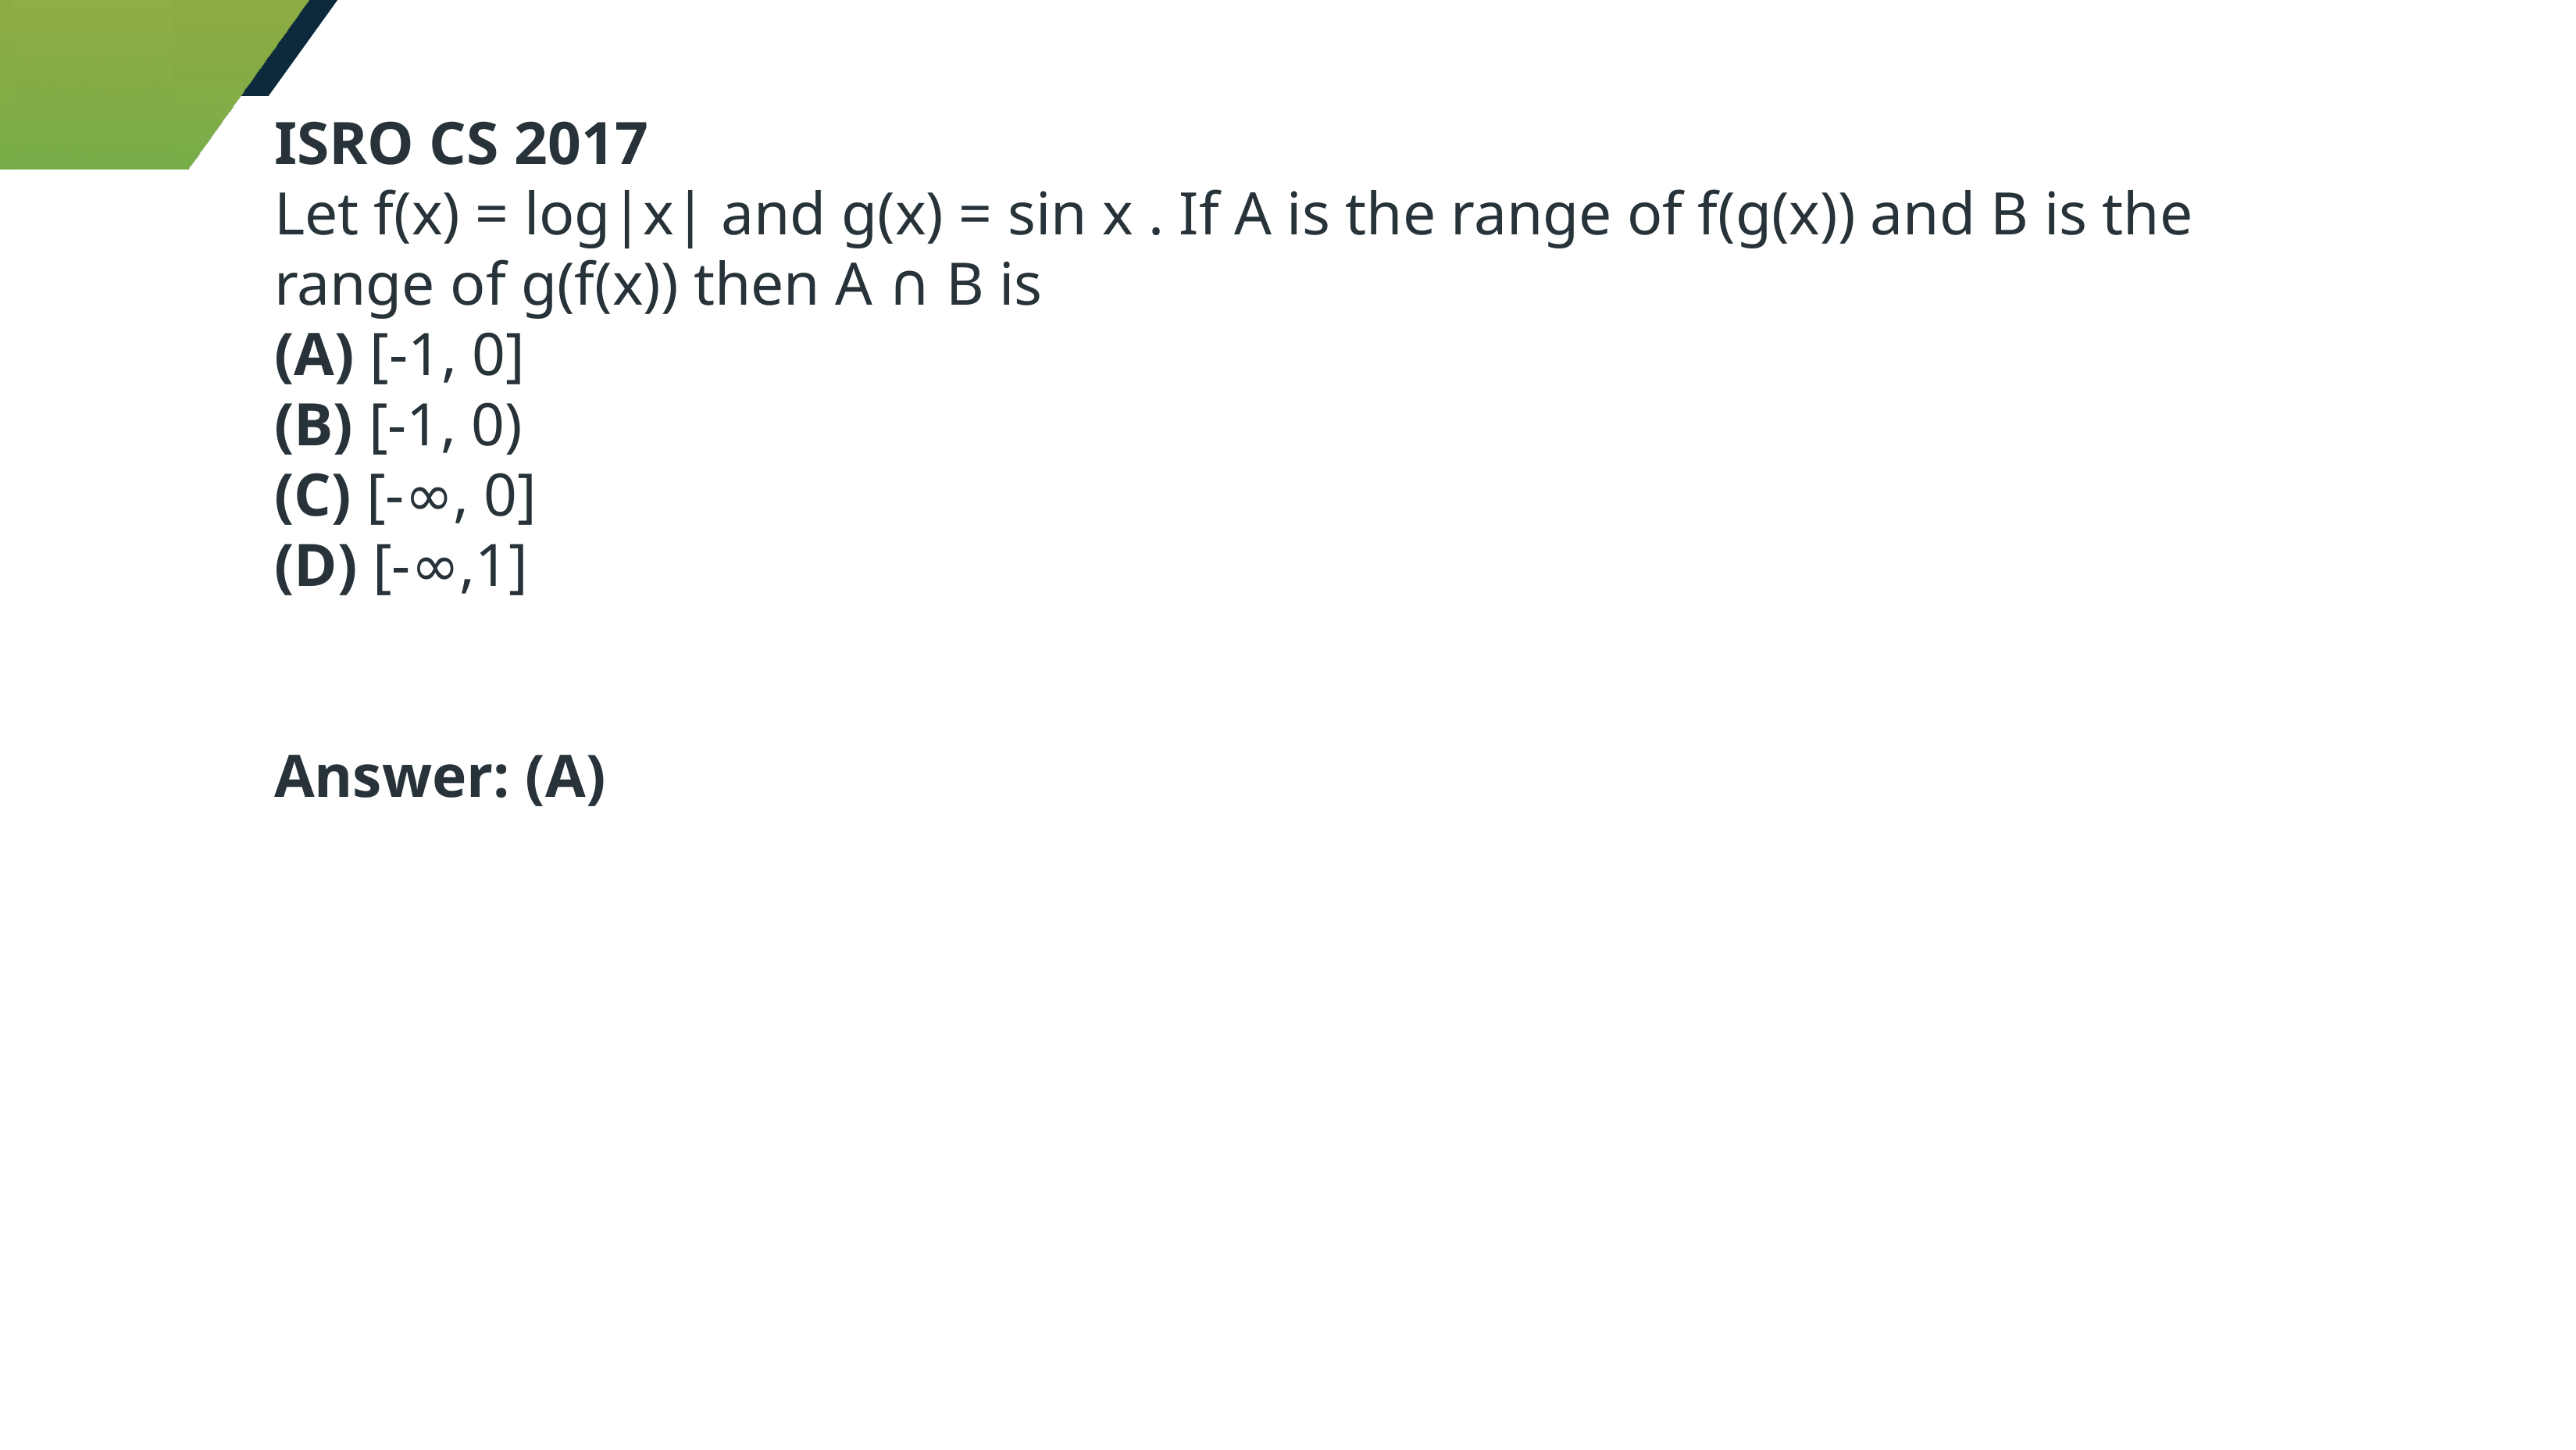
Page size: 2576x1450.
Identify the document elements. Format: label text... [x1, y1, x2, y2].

text_box ISRO CS 2017 Let f(x) = log|x| and g(x) = sin x . If A is the range of f(g(x)) and B is the range of g(f(x)) then A ∩ B is (A) [-1, 0] (B) [-1, 0) (C) [-∞, 0] (D) [-∞,1] Answer: (A) [262, 99, 2314, 815]
picture [0, 0, 309, 170]
